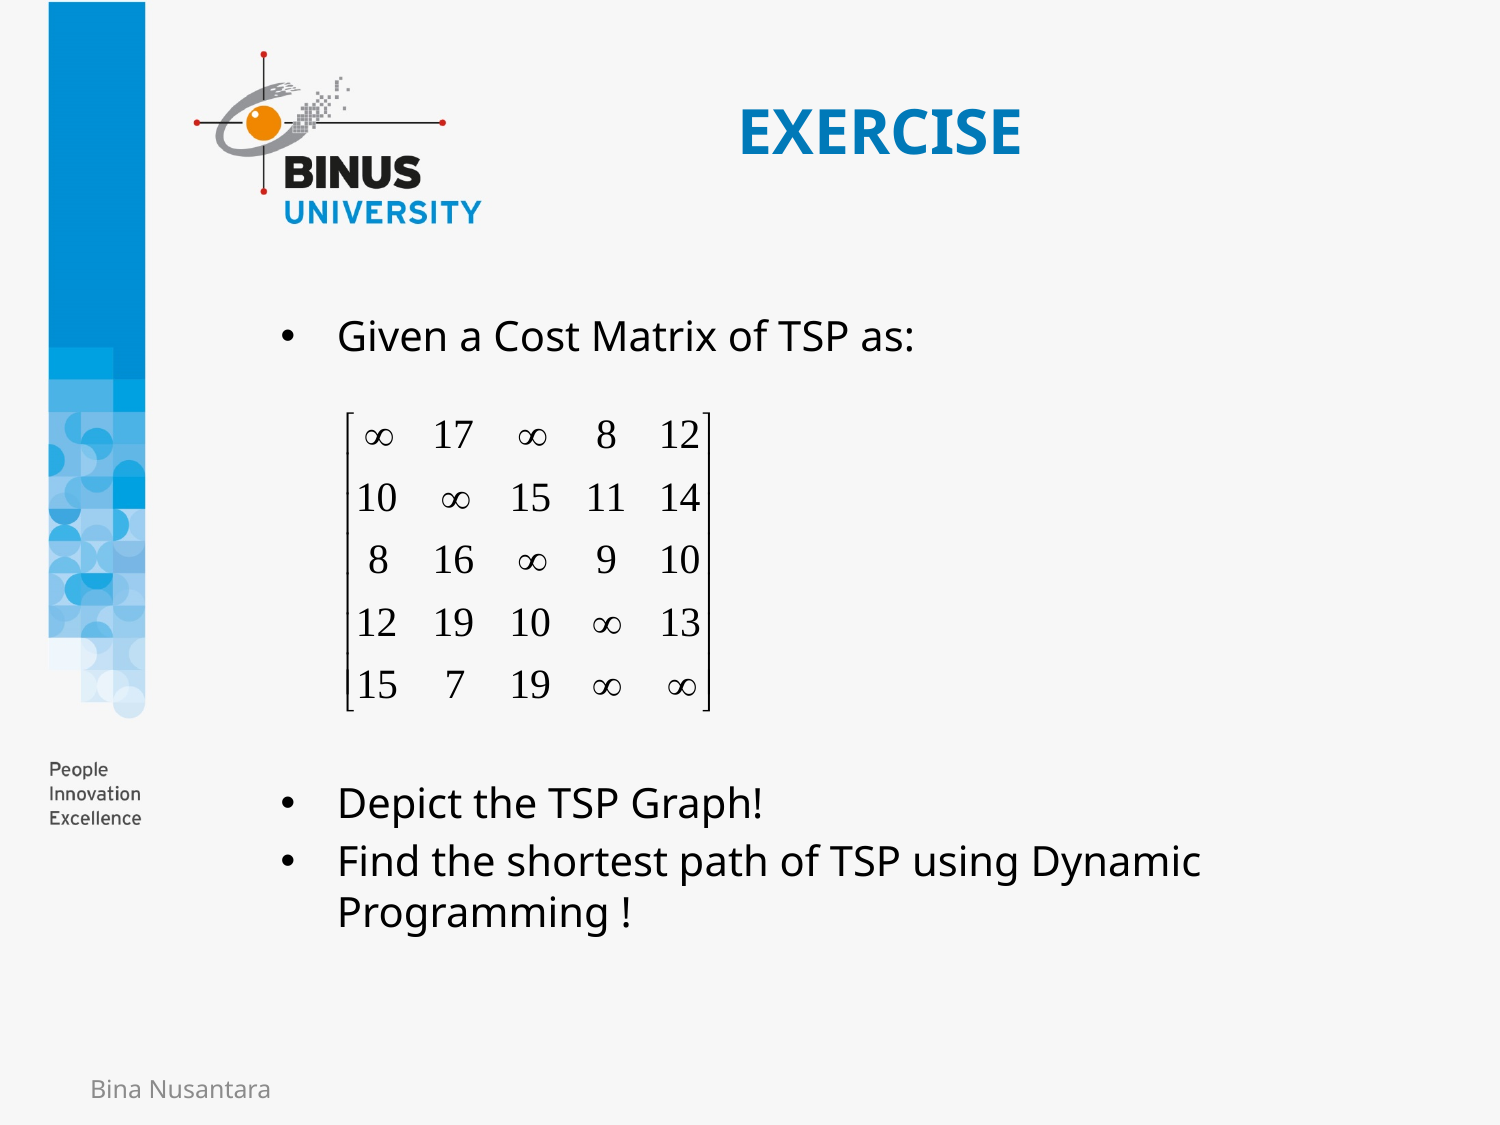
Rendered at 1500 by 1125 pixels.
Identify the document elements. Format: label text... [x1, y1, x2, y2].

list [336, 405, 727, 720]
picture [0, 1, 1500, 845]
list Given a Cost Matrix of TSP as: Depict the TSP Graph! Find the shortest path of TSP using Dynamic Programming ! [265, 302, 1425, 1005]
title EXERCISE [301, 35, 1461, 223]
slide_number Bina Nusantara [75, 1058, 425, 1119]
